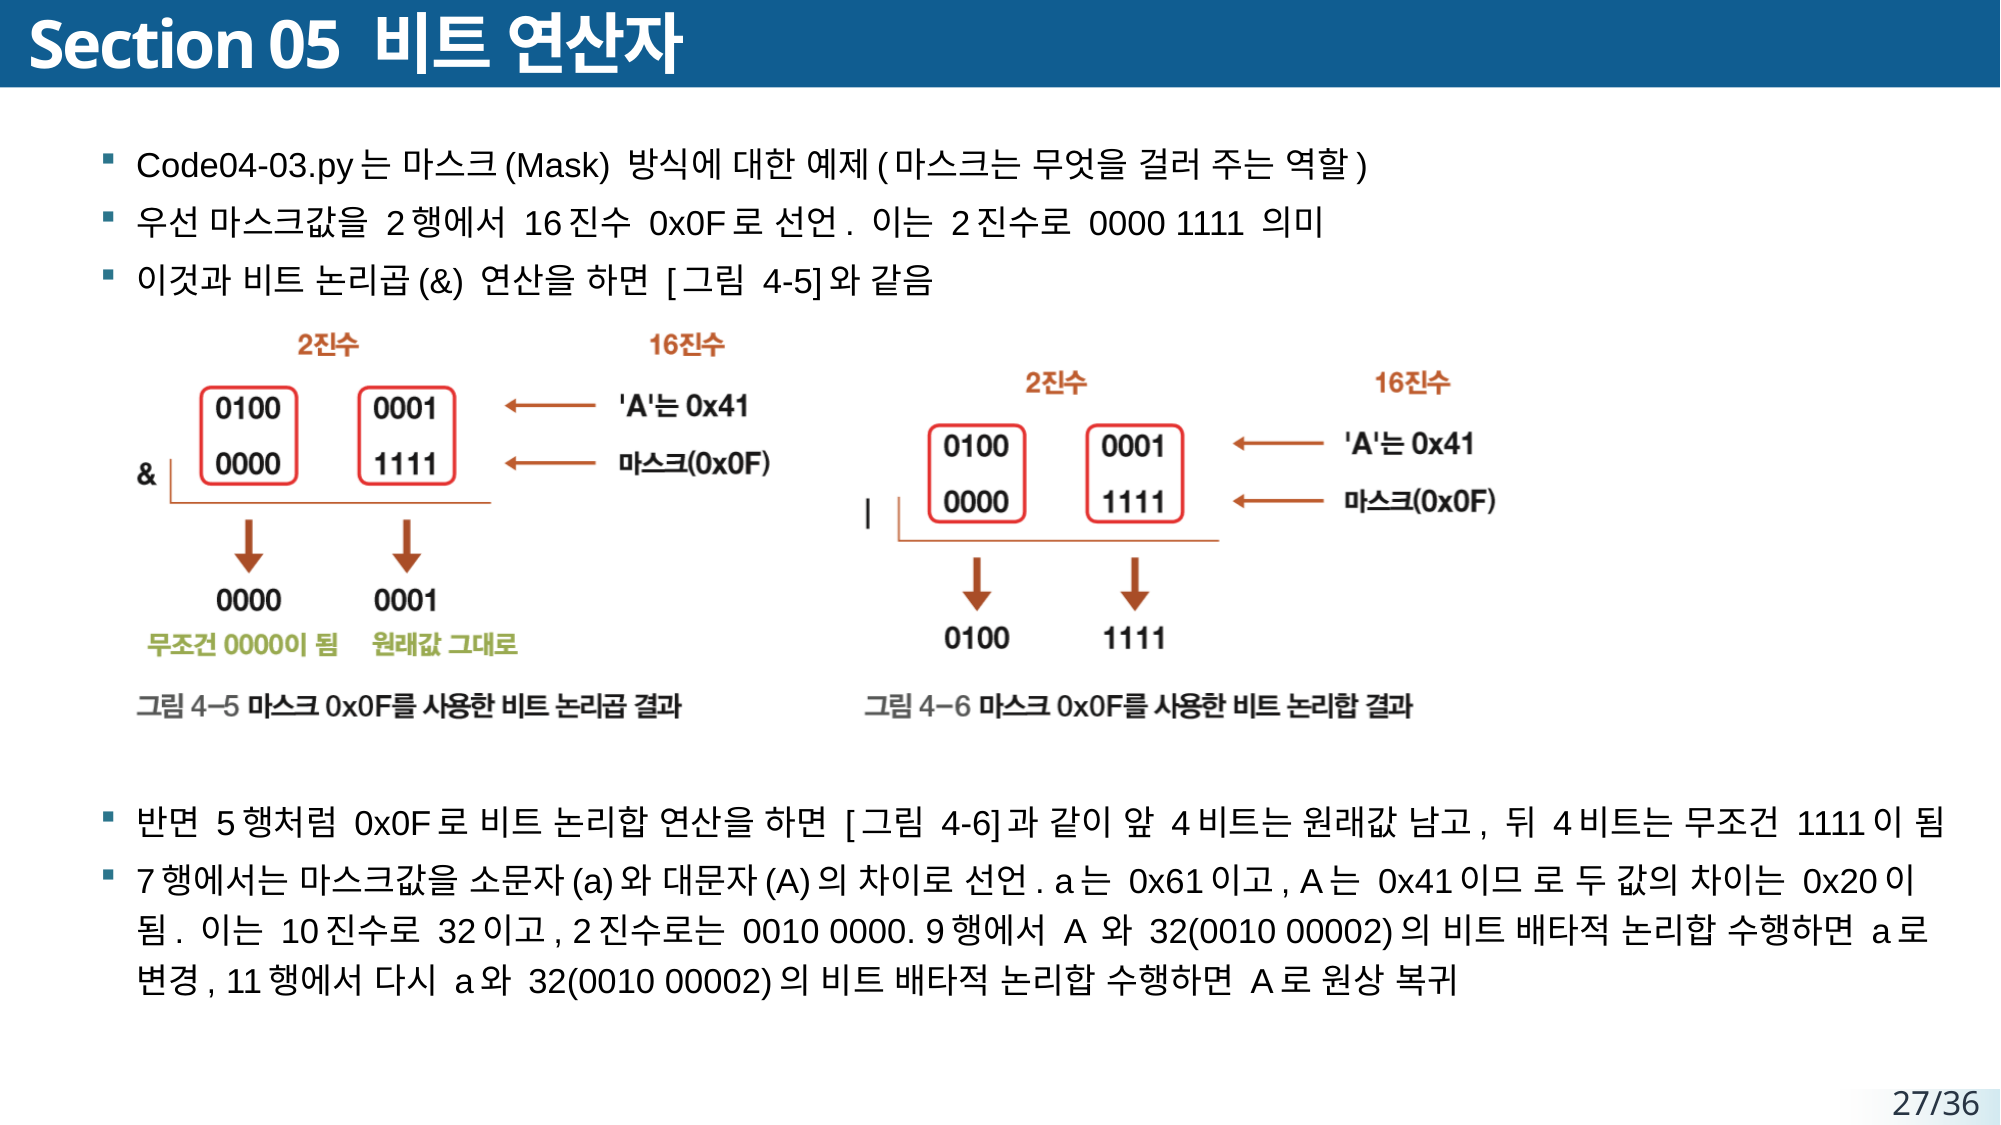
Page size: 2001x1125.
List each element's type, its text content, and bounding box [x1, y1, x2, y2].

list Code04-03.py는 마스크(Mask) 방식에 대한 예제(마스크는 무엇을 걸러 주는 역할) 우선 마스크값을 2행에서 16진수 0x0F로 선언. 이는 2진수로 0000 1111 의미 이것과 비트 논리곱(&) 연산을 하면 [그림 4-5]와 같음 반면 5행처럼 0x0F로 비트 논리합 연산을 하면 [그림 4-6]과 같이 앞 4비트는 원래값 남고, 뒤 4비트는 무조건 1111이 됨 7행에서는 마스크값을 소문자(a)와 대문자(A)의 차이로 선언. a는 0x61이고, A는 0x41이므 로 두 값의 차이는 0x20이 됨. 이는 10진수로 32이고, 2진수로는 0010 0000. 9행에서 A 와 32(0010 00002)의 비트 배타적 논리합 수행하면 a로 변경, 11행에서 다시 a와 32(0010 00002)의 비트 배타적 논리합 수행하면 A로 원상 복귀 [13, 126, 1975, 1057]
picture [114, 311, 1536, 740]
title Section 05 비트 연산자 [13, 8, 1717, 87]
